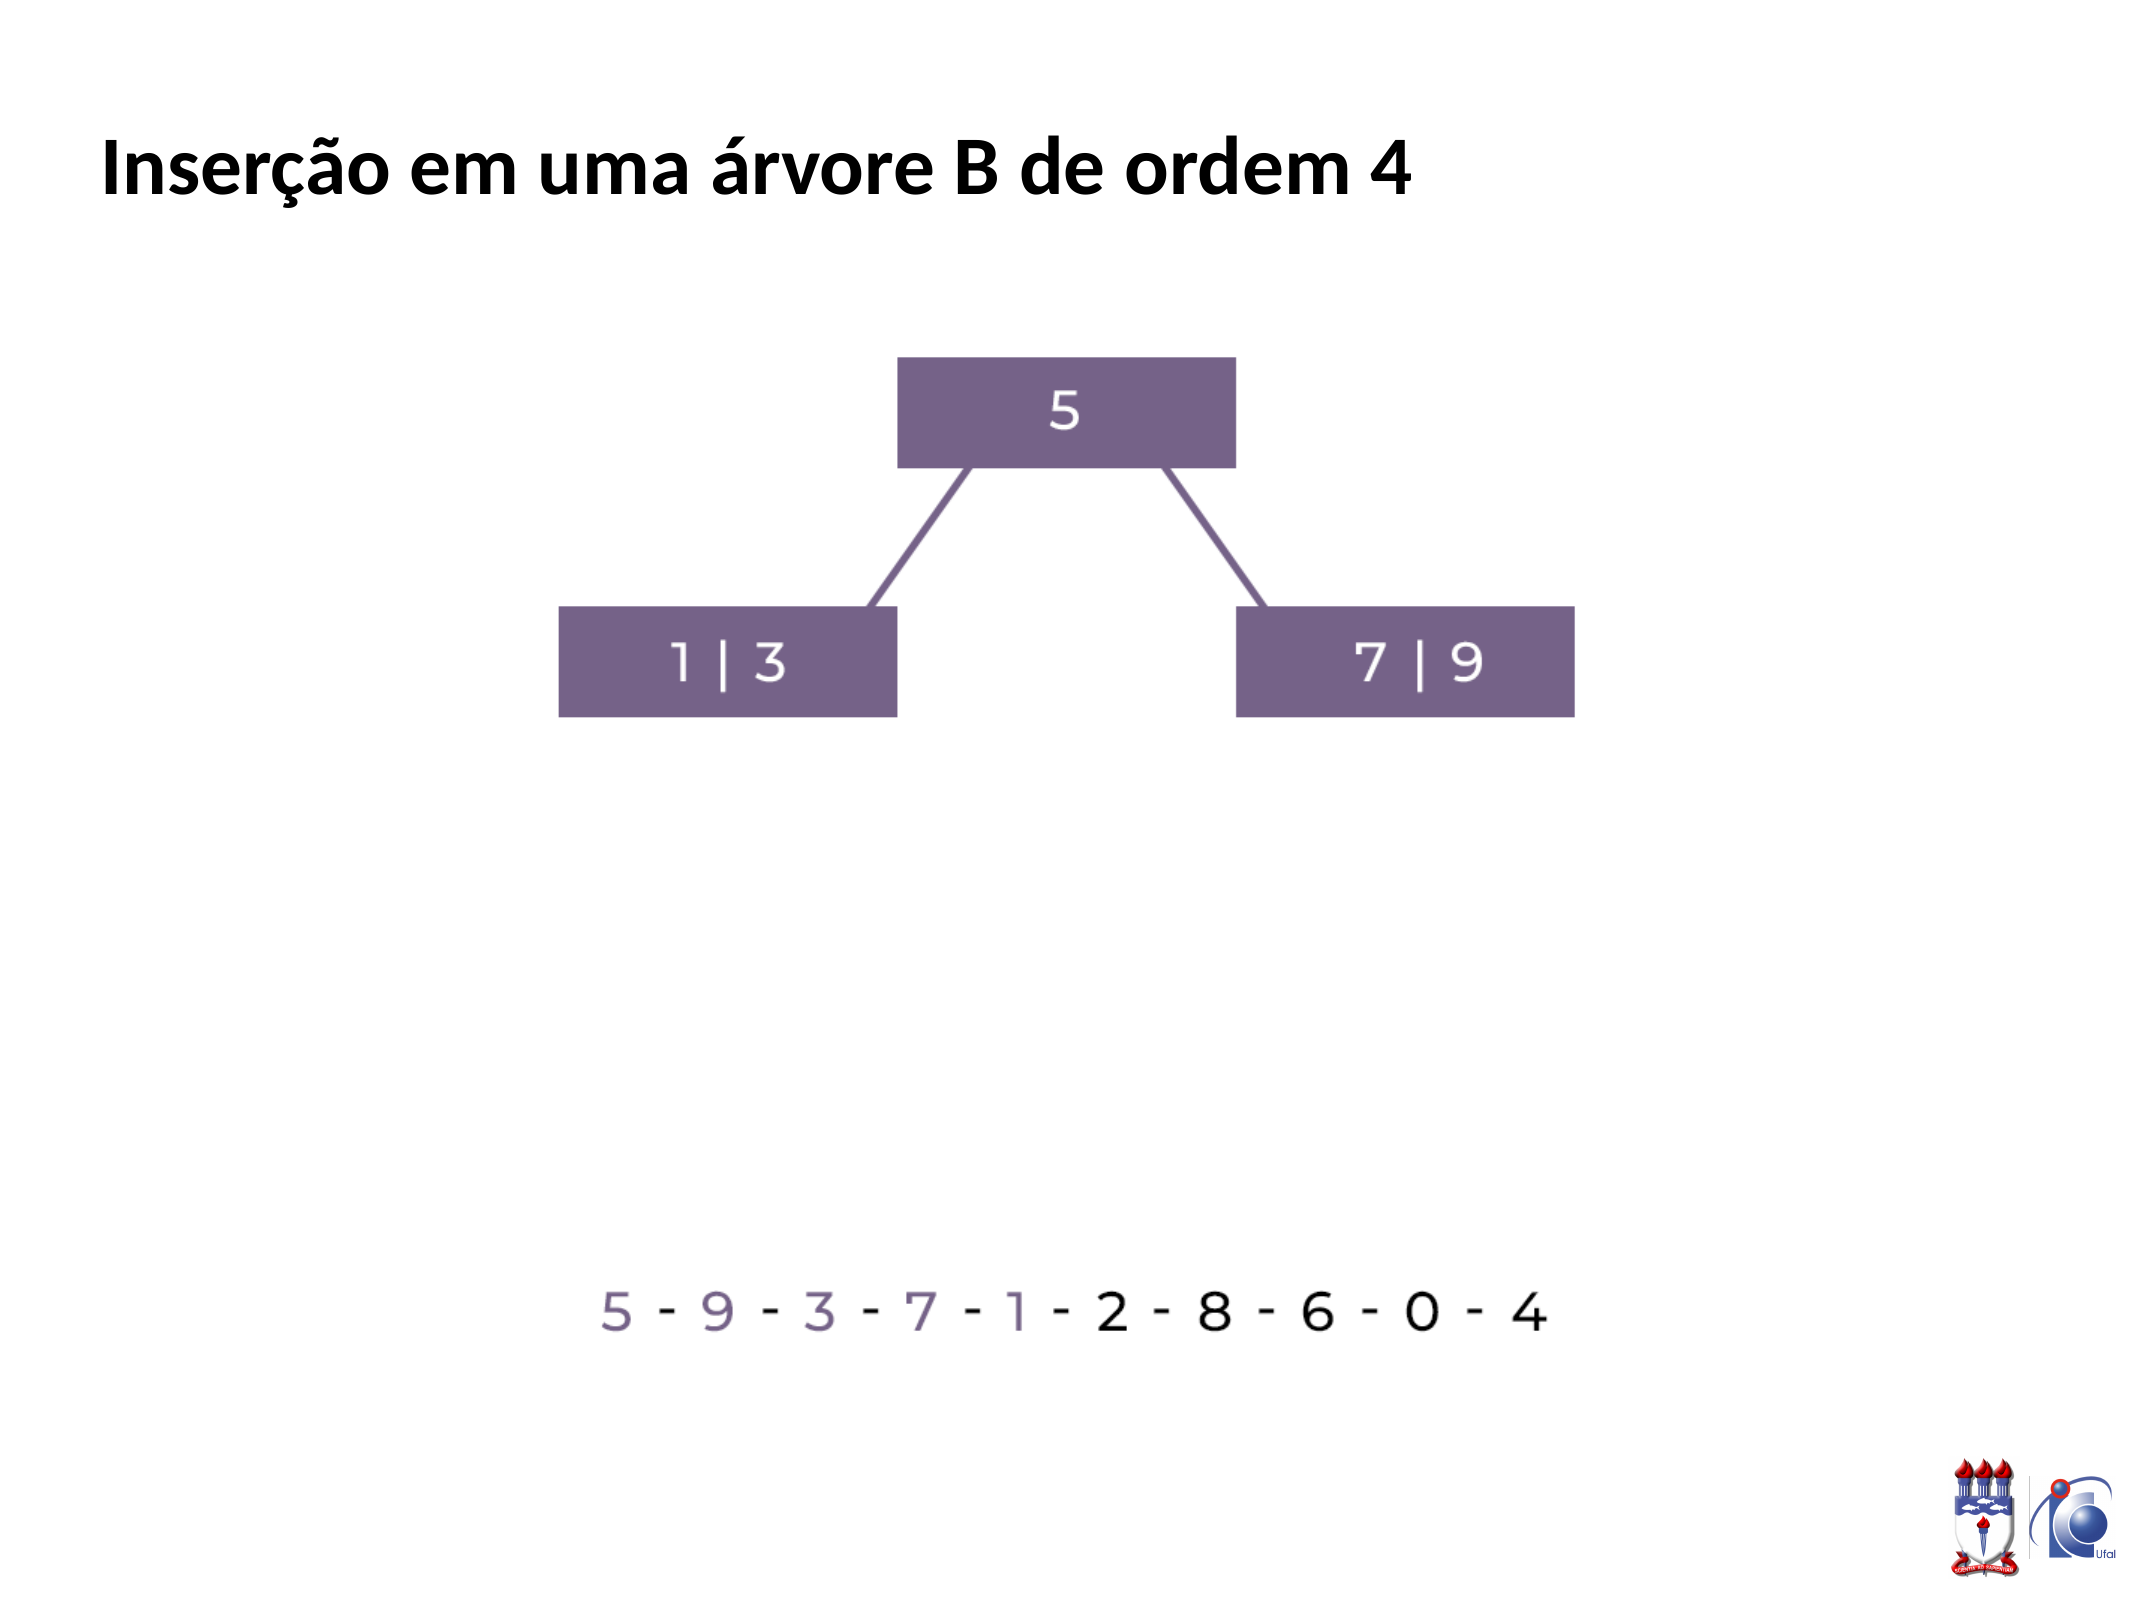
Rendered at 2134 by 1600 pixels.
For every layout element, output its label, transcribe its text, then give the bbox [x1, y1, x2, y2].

picture [1948, 1456, 2020, 1579]
picture [0, 164, 2134, 1436]
picture [2028, 1476, 2116, 1559]
title Inserção em uma árvore B de ordem 4 [92, 72, 2042, 162]
